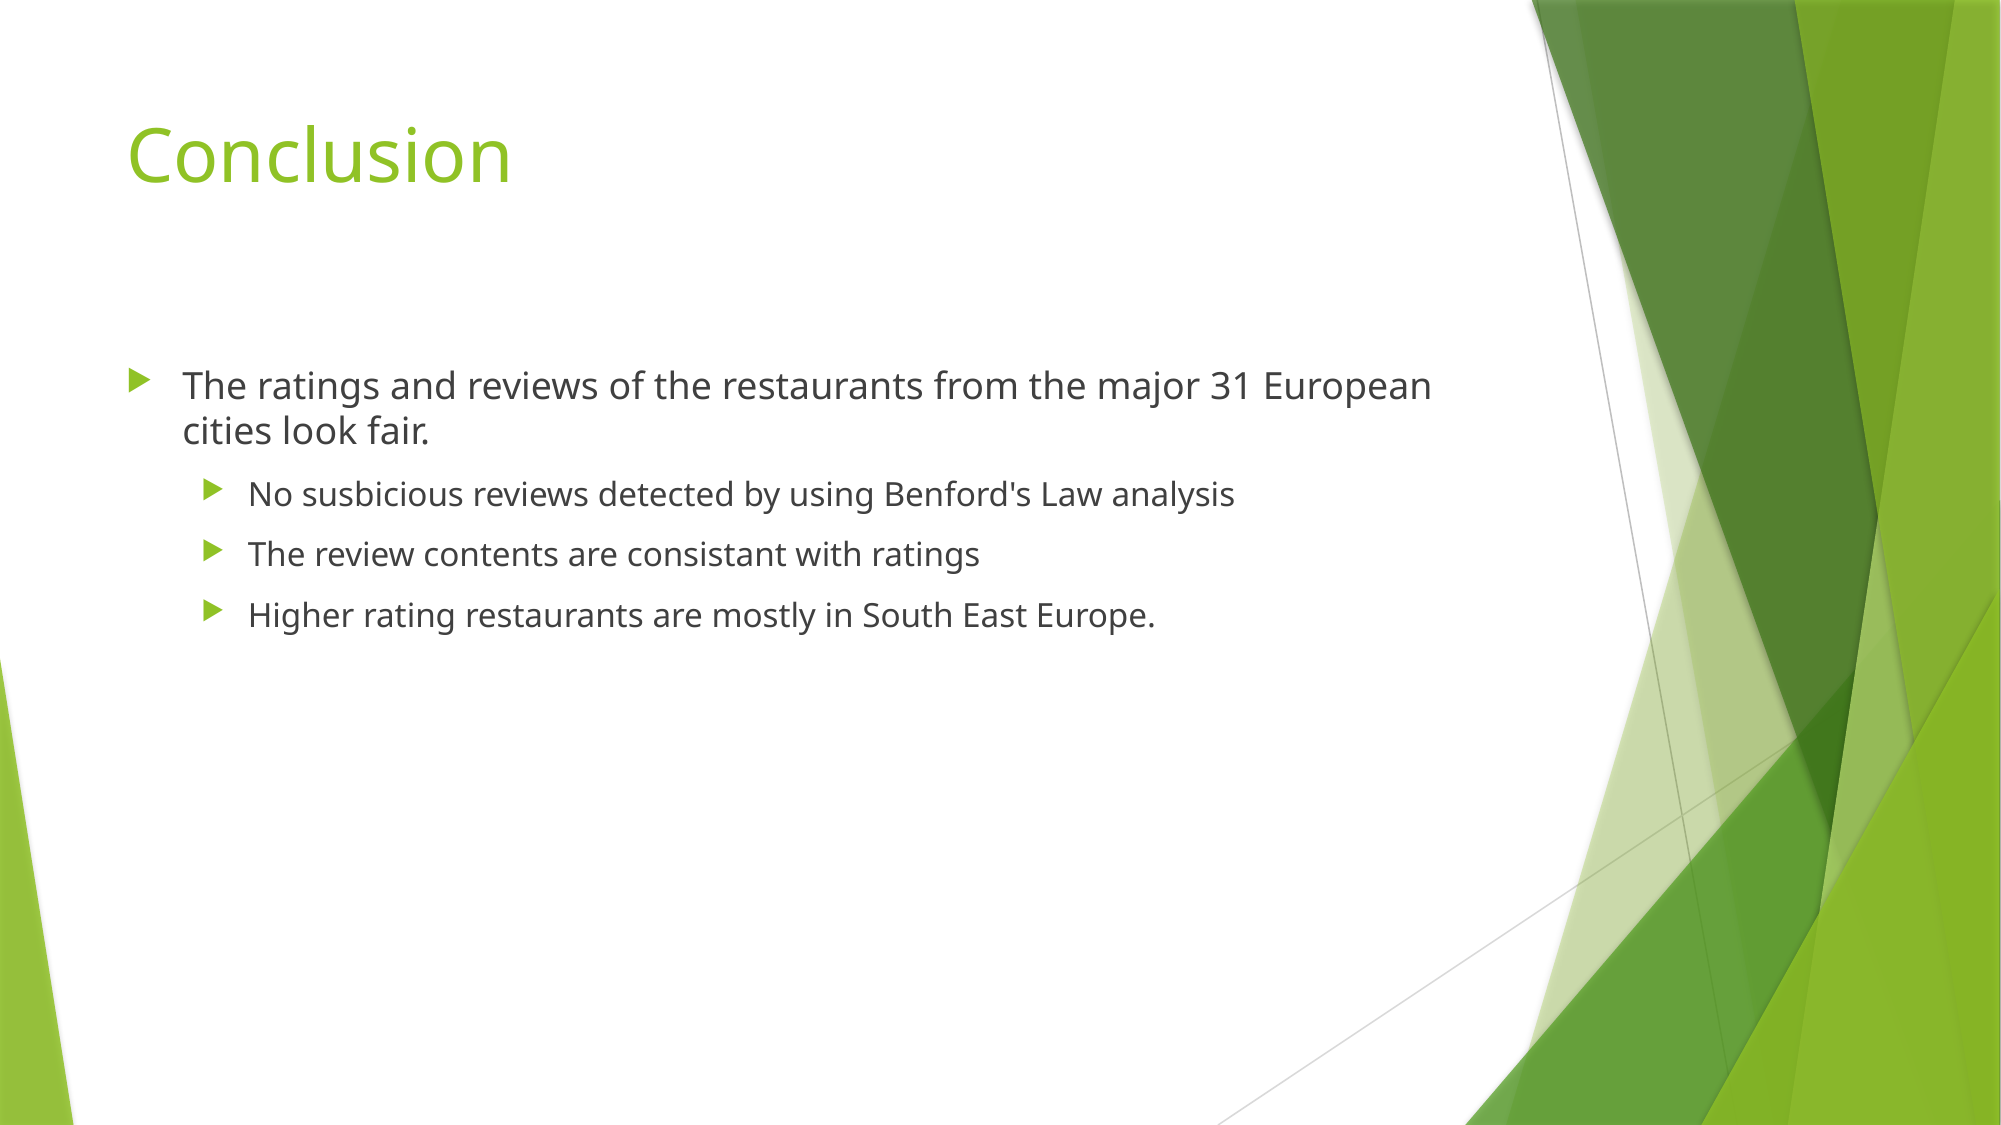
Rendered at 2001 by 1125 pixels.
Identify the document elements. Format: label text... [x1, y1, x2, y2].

title Conclusion [111, 99, 1522, 317]
list The ratings and reviews of the restaurants from the major 31 European cities look fair. No susbicious reviews detected by using Benford's Law analysis The review contents are consistant with ratings Higher rating restaurants are mostly in South East Europe. [111, 354, 1522, 992]
